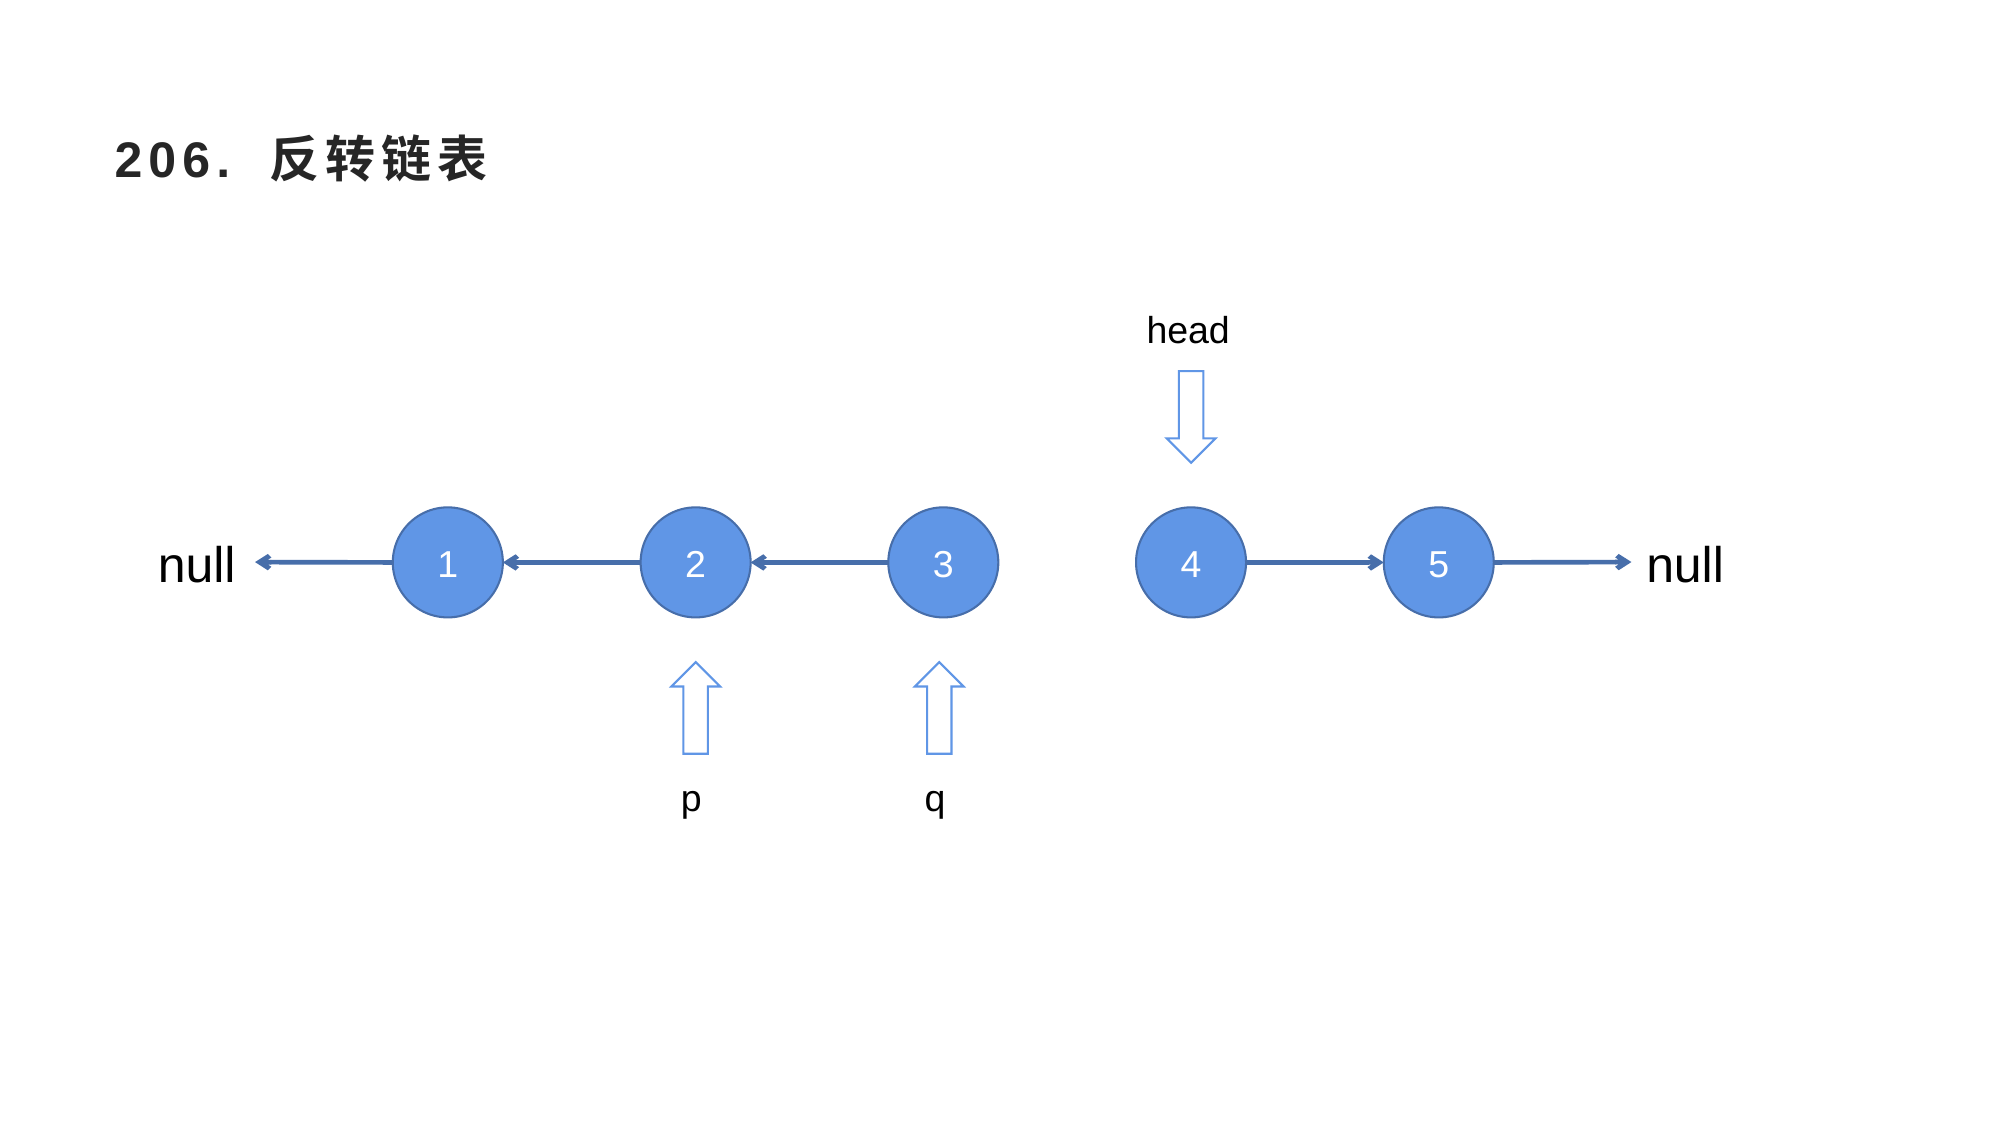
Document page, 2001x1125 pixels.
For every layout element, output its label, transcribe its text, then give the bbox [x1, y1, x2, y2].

text_box 5 [1382, 506, 1495, 619]
title 206. 反转链表 [99, 99, 1900, 216]
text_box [1131, 298, 1250, 463]
text_box 4 [1135, 506, 1248, 619]
text_box 1 [391, 506, 504, 619]
text_box 2 [639, 506, 752, 619]
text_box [666, 662, 725, 827]
text_box 3 [887, 506, 1000, 619]
text_box null [143, 524, 256, 600]
text_box null [1631, 524, 1813, 600]
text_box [909, 662, 969, 827]
